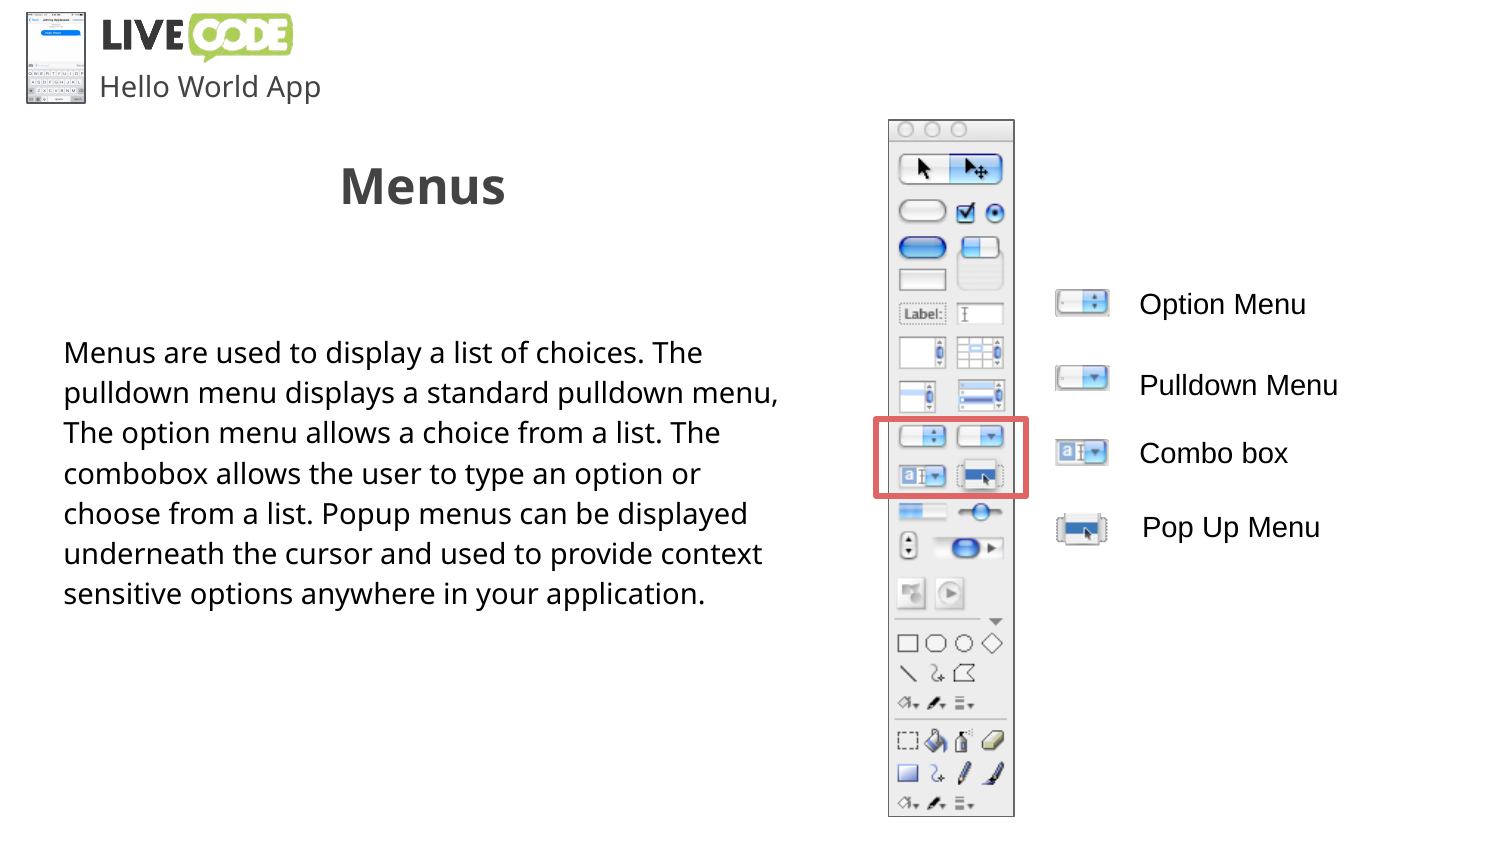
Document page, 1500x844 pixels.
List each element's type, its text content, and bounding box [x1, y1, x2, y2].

text_box Option Menu [1124, 269, 1500, 335]
picture [1054, 364, 1110, 391]
text_box [876, 419, 883, 496]
text_box Combo box [1124, 419, 1376, 453]
picture [1055, 513, 1109, 547]
text_box Hello World App [88, 53, 344, 103]
picture [1055, 438, 1109, 466]
picture [889, 120, 1014, 816]
text_box [1017, 419, 1027, 496]
text_box Pop Up Menu [1127, 493, 1342, 559]
picture [102, 12, 293, 63]
picture [27, 12, 85, 103]
text_box Menus [56, 139, 791, 220]
text_box Pulldown Menu [1124, 351, 1413, 391]
text_box Menus are used to display a list of choices. The pulldown menu displays a standard pulldown menu, The option menu allows a choice from a list. The combobox allows the user to type an option or choose from a list. Popup menus can be displayed underneath the cursor and used to provide context sensitive options anywhere in your application. [48, 244, 816, 810]
picture [1054, 288, 1110, 317]
